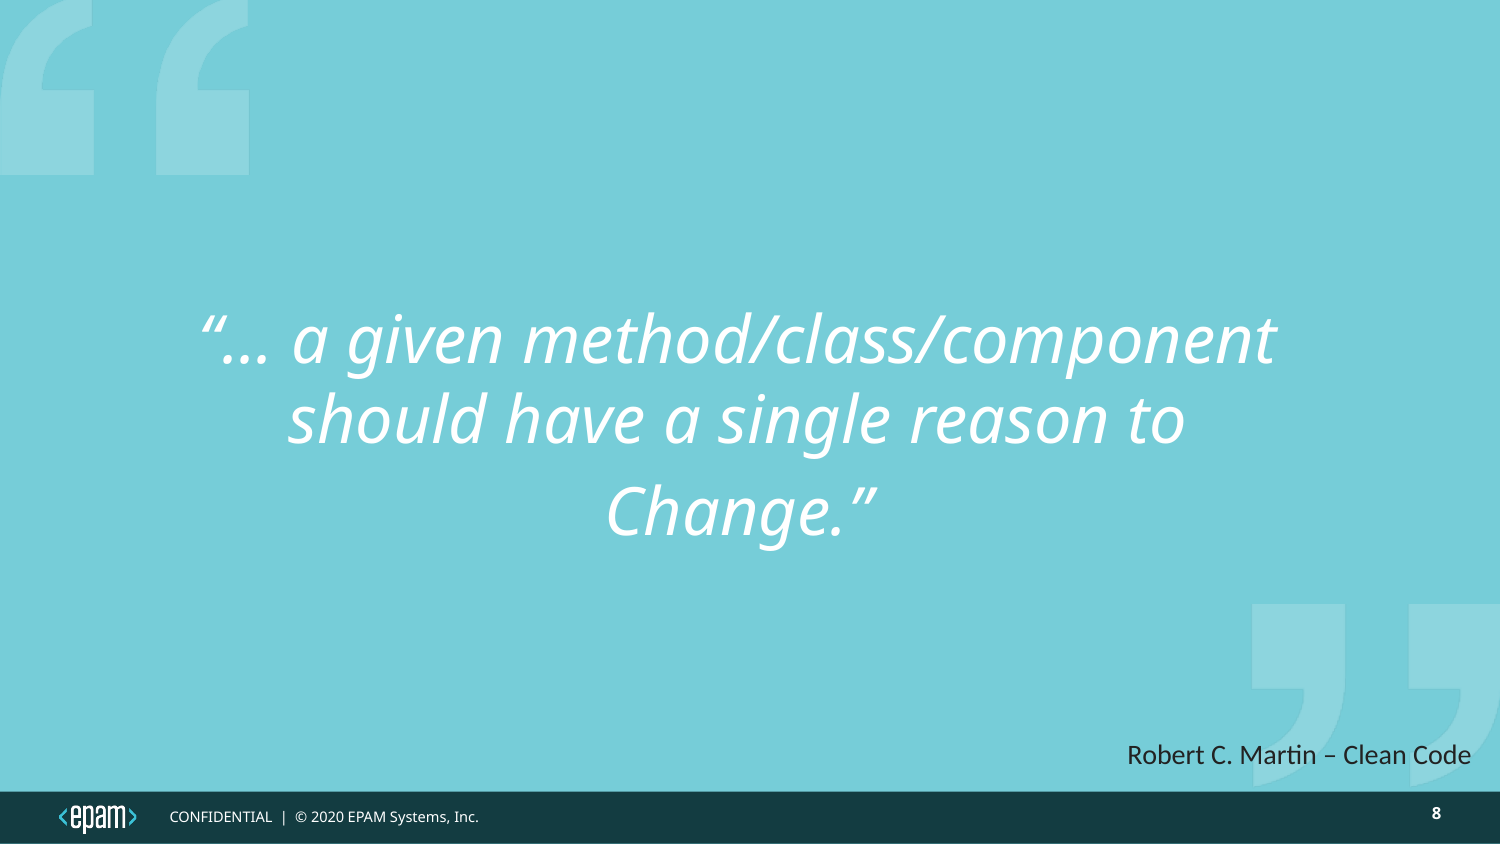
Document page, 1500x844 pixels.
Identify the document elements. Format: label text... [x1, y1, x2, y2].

list “... a given method/class/component should have a single reason to Change.” [177, 273, 1300, 573]
slide_number 8 [1216, 791, 1442, 844]
text_box Robert C. Martin – Clean Code [1112, 728, 1488, 778]
